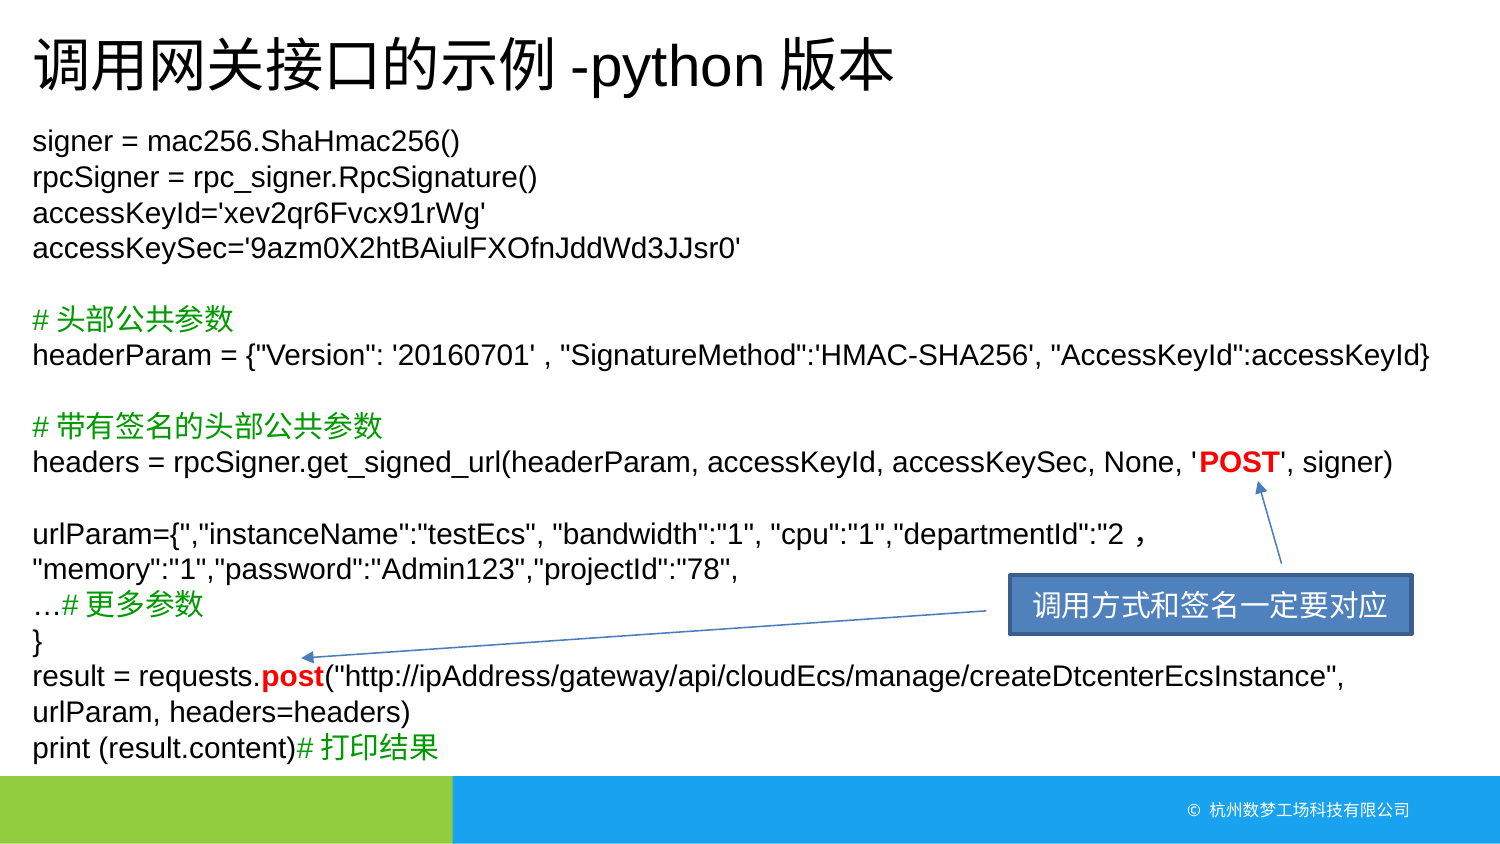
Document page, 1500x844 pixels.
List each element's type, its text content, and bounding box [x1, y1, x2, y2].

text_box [300, 610, 987, 659]
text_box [1257, 480, 1282, 564]
text_box signer = mac256.ShaHmac256() rpcSigner = rpc_signer.RpcSignature() accessKeyId='xev2qr6Fvcx91rWg' accessKeySec='9azm0X2htBAiulFXOfnJddWd3JJsr0' #头部公共参数 headerParam = {"Version": '20160701' , "SignatureMethod":'HMAC-SHA256', "AccessKeyId":accessKeyId} #带有签名的头部公共参数 headers = rpcSigner.get_signed_url(headerParam, accessKeyId, accessKeySec, None, 'POST', signer) urlParam={","instanceName":"testEcs", "bandwidth":"1", "cpu":"1","departmentId":"2， "memory":"1","password":"Admin123","projectId":"78", …#更多参数 } result = requests.post("http://ipAddress/gateway/api/cloudEcs/manage/createDtcenterEcsInstance", urlParam, headers=headers) print (result.content)#打印结果 [17, 114, 1500, 772]
text_box 调用方式和签名一定要对应 [1008, 573, 1414, 636]
text_box 调用网关接口的示例-python版本 [17, 20, 1199, 105]
